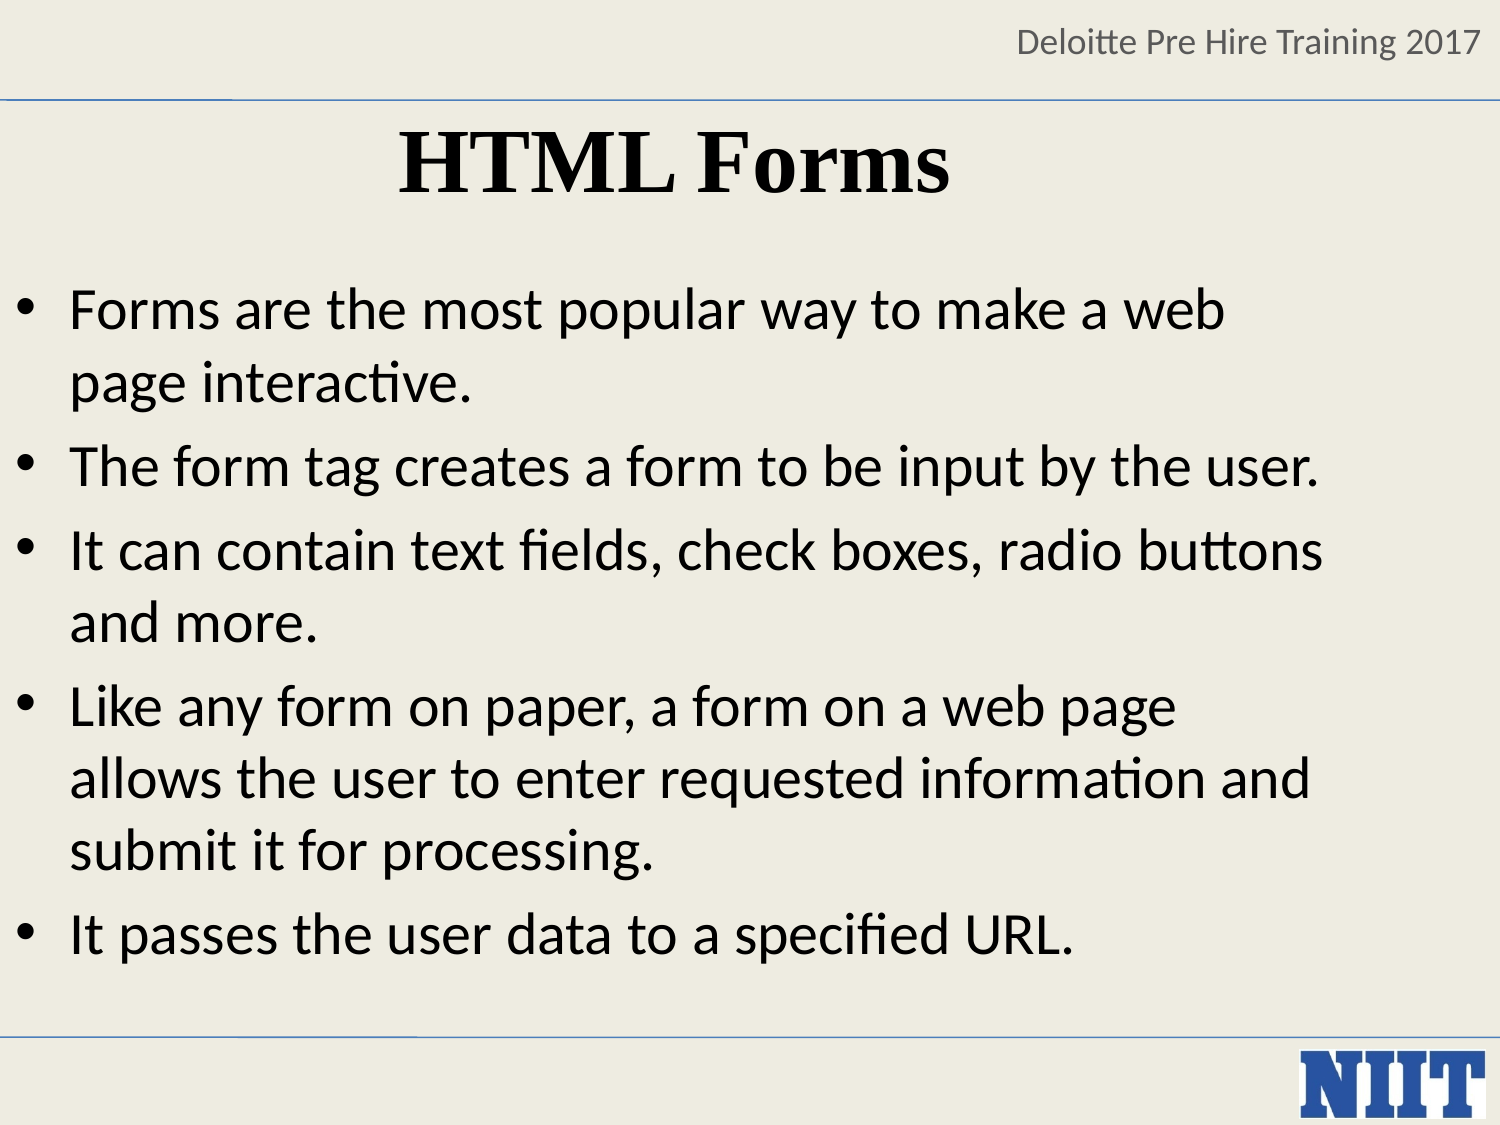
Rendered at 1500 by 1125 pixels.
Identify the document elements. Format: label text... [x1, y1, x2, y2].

title HTML Forms [0, 62, 1350, 250]
list Forms are the most popular way to make a web page interactive. The form tag creates a form to be input by the user. It can contain text fields, check boxes, radio buttons and more. Like any form on paper, a form on a web page allows the user to enter requested information and submit it for processing. It passes the user data to a specified URL. [0, 262, 1350, 1005]
picture [1299, 1049, 1486, 1119]
